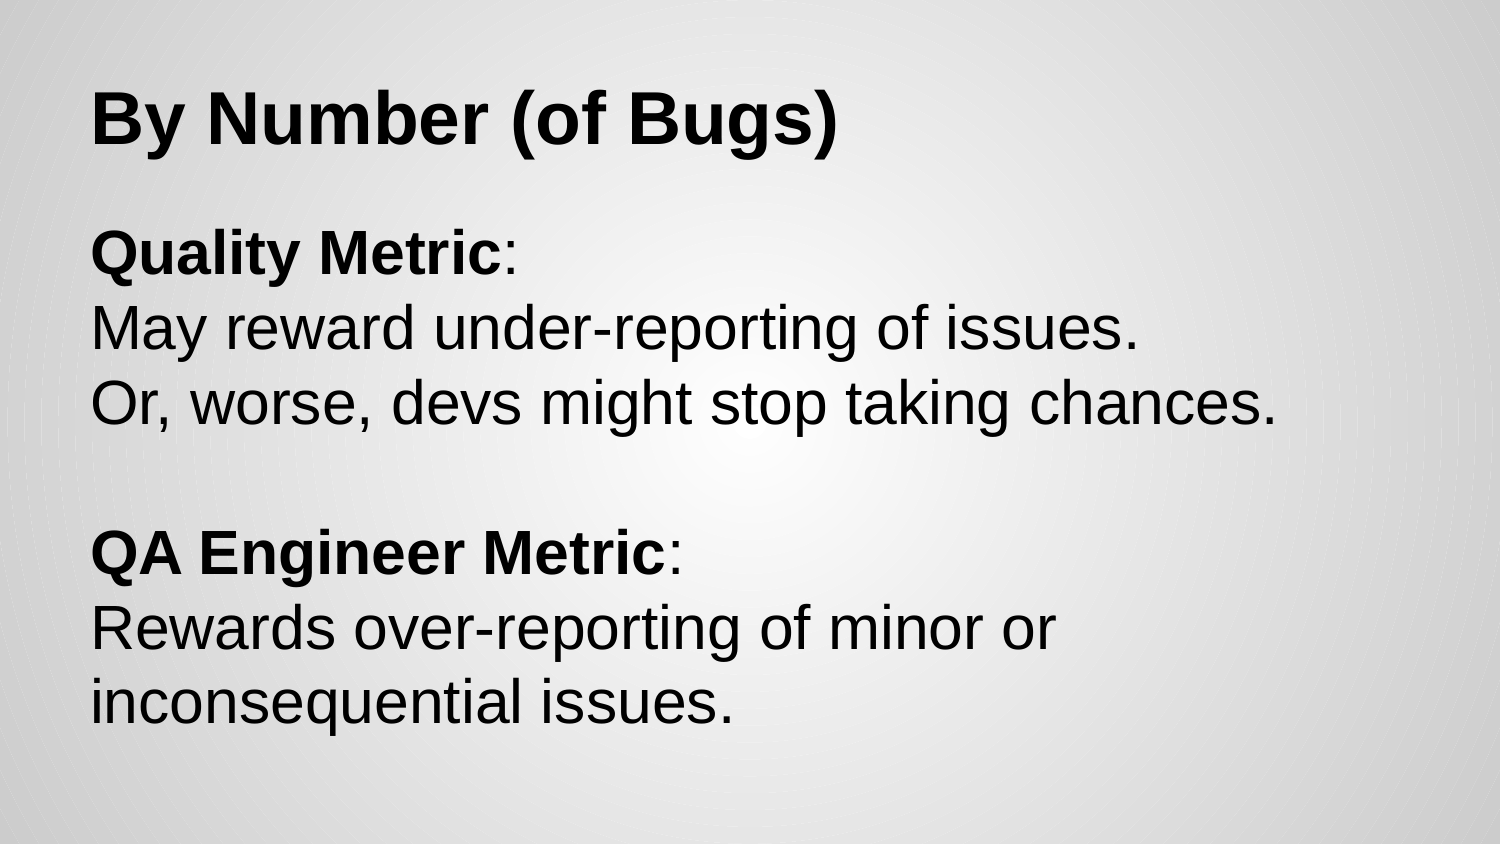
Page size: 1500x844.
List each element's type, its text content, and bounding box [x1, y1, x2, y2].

list Quality Metric: May reward under-reporting of issues. Or, worse, devs might stop taking chances. QA Engineer Metric: Rewards over-reporting of minor or inconsequential issues. [75, 196, 1425, 808]
title By Number (of Bugs) [75, 33, 1425, 175]
